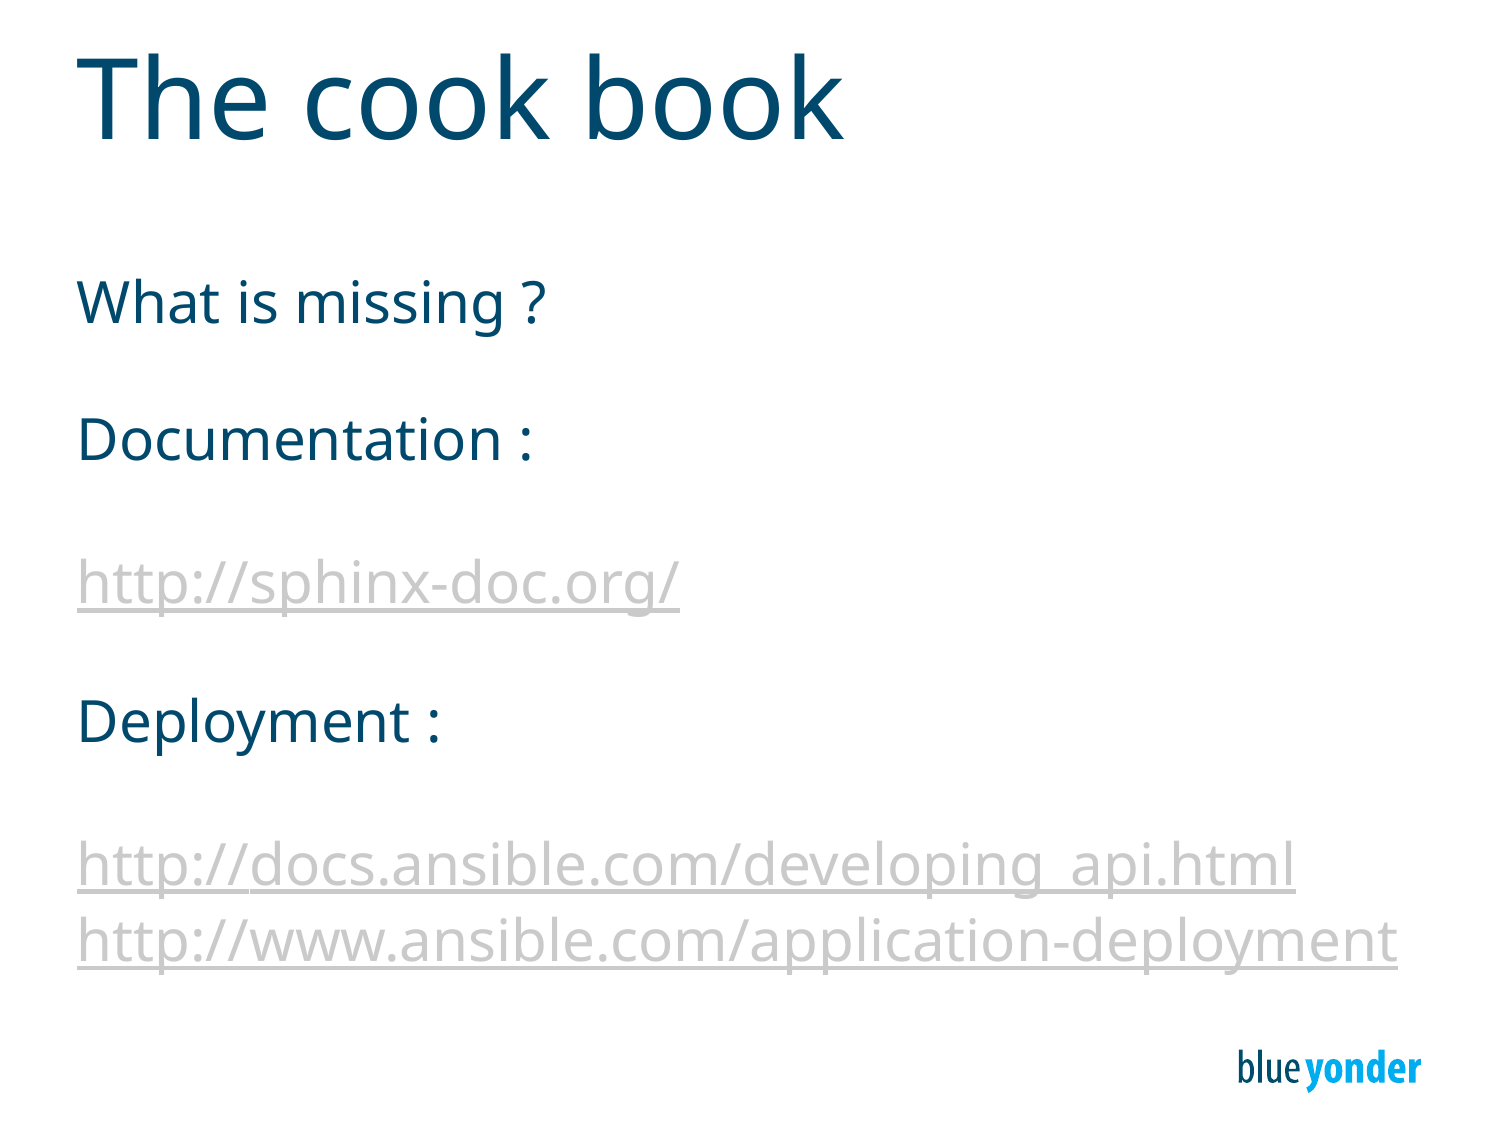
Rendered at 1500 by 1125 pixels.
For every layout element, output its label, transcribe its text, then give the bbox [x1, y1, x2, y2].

list What is missing ? Documentation : http://sphinx-doc.org/ Deployment : http://docs.ansible.com/developing_api.html http://www.ansible.com/application-deployment [76, 278, 1424, 1024]
title The cook book [76, 0, 1424, 278]
